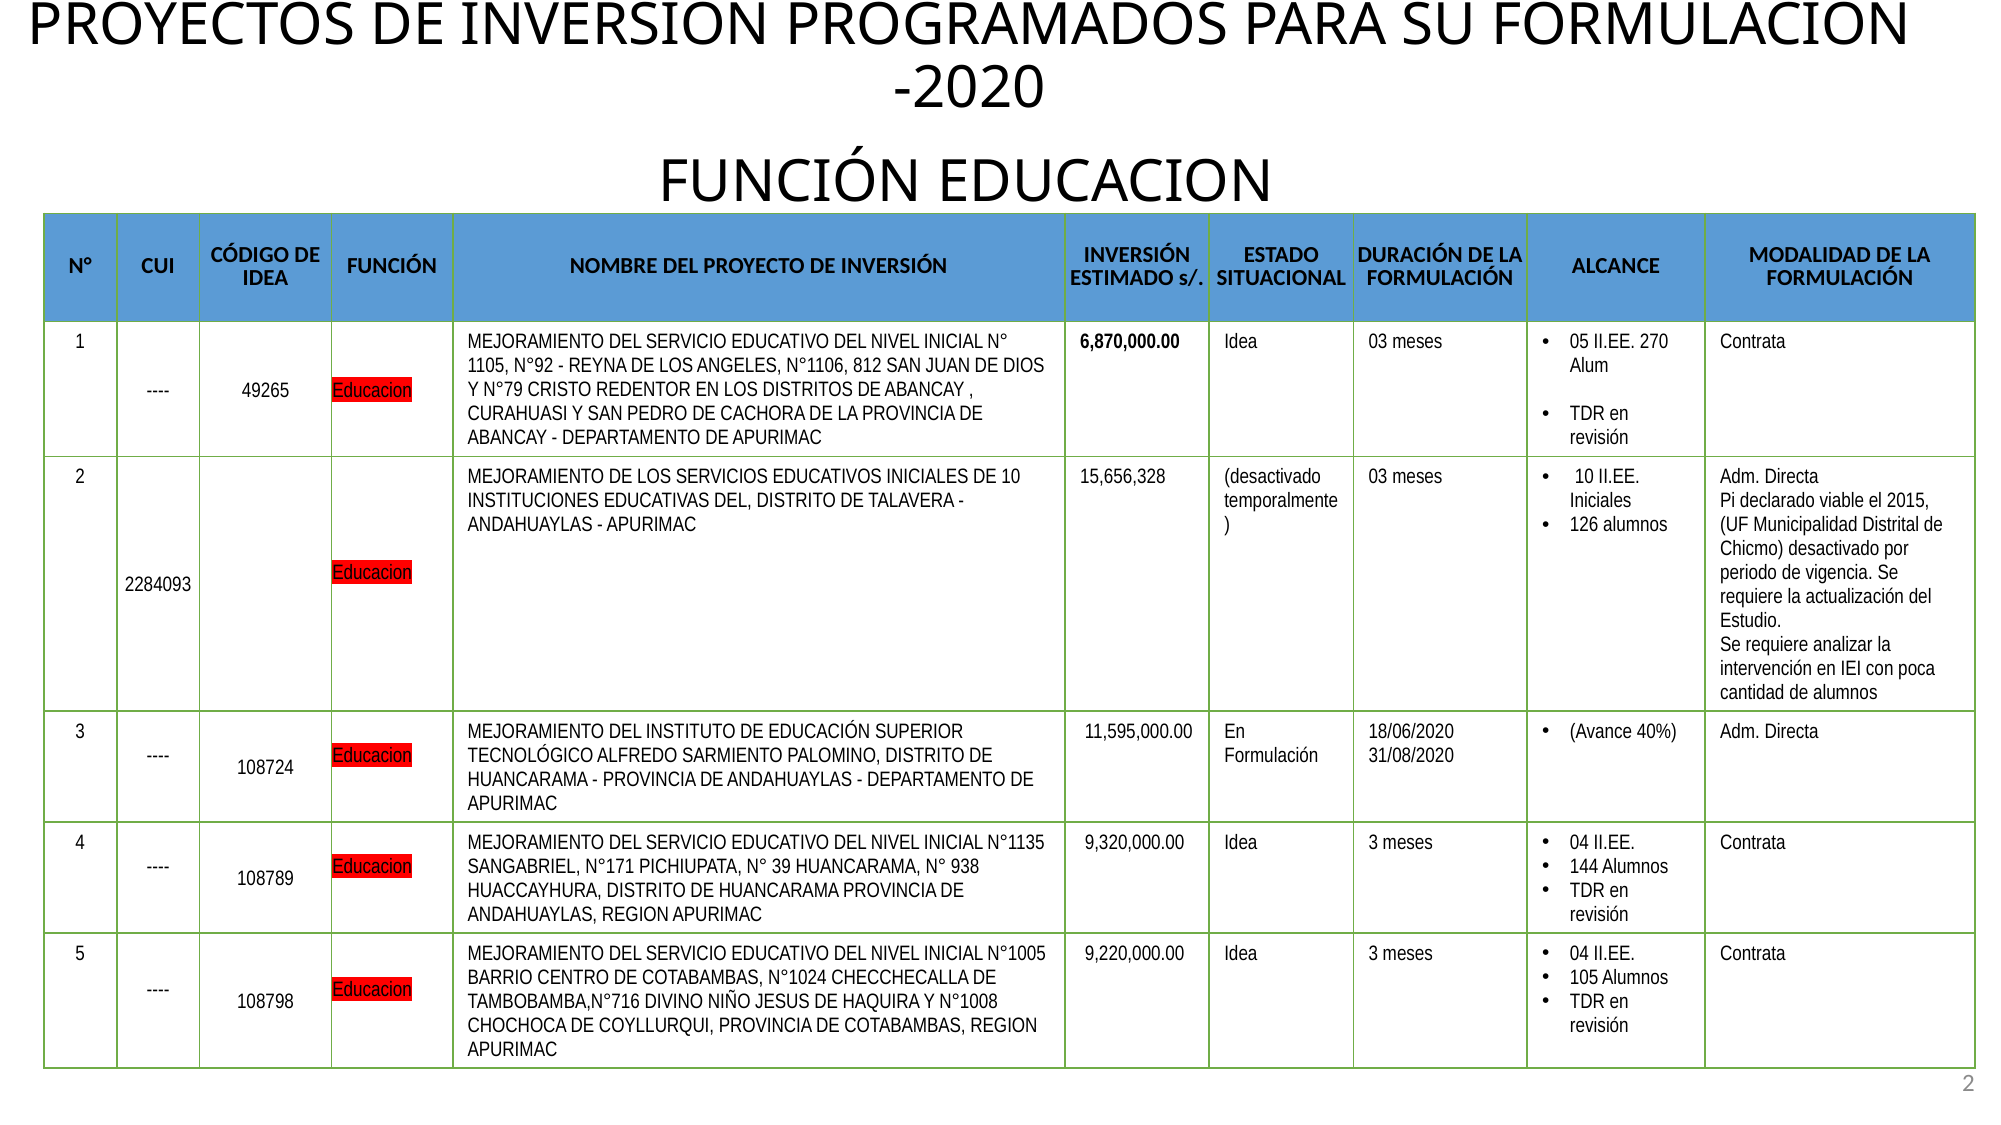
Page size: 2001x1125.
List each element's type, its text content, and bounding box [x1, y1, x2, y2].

table_cell (desactivado temporalmente) [1210, 457, 1353, 710]
text_box Función EDUCACION [651, 114, 1282, 214]
table_cell Adm. Directa Pi declarado viable el 2015, (UF Municipalidad Distrital de Chicmo) desactivado por periodo de vigencia. Se requiere la actualización del Estudio. Se requiere analizar la intervención en IEI con poca cantidad de alumnos [1706, 457, 1974, 710]
table_cell Educacion [332, 457, 452, 710]
table_cell ---- [118, 934, 199, 1067]
table_cell Adm. Directa [1706, 712, 1974, 821]
table_cell Educacion [332, 712, 452, 821]
table_cell 03 meses [1354, 457, 1526, 710]
table_cell MEJORAMIENTO DEL INSTITUTO DE EDUCACIÓN SUPERIOR TECNOLÓGICO ALFREDO SARMIENTO PALOMINO, DISTRITO DE HUANCARAMA - PROVINCIA DE ANDAHUAYLAS - DEPARTAMENTO DE APURIMAC [454, 712, 1064, 821]
table_cell 108789 [200, 823, 331, 932]
table_cell MEJORAMIENTO DEL SERVICIO EDUCATIVO DEL NIVEL INICIAL N° 1105, N°92 - REYNA DE LOS ANGELES, N°1106, 812 SAN JUAN DE DIOS Y N°79 CRISTO REDENTOR EN LOS DISTRITOS DE ABANCAY , CURAHUASI Y SAN PEDRO DE CACHORA DE LA PROVINCIA DE ABANCAY - DEPARTAMENTO DE APURIMAC [454, 322, 1064, 456]
table_cell 18/06/2020 31/08/2020 [1354, 712, 1526, 821]
table_header ESTADO SITUACIONAL [1210, 214, 1353, 321]
table_cell 9,220,000.00 [1066, 934, 1208, 1067]
table_cell 49265 [200, 322, 331, 456]
table_cell MEJORAMIENTO DEL SERVICIO EDUCATIVO DEL NIVEL INICIAL N°1135 SANGABRIEL, N°171 PICHIUPATA, N° 39 HUANCARAMA, N° 938 HUACCAYHURA, DISTRITO DE HUANCARAMA PROVINCIA DE ANDAHUAYLAS, REGION APURIMAC [454, 823, 1064, 932]
table_header FUNCIÓN [332, 214, 452, 321]
table_cell Educacion [332, 322, 452, 456]
table_cell Idea [1210, 823, 1353, 932]
table_cell 10 II.EE. Iniciales 126 alumnos [1528, 457, 1704, 710]
table_cell 04 II.EE. 105 Alumnos TDR en revisión [1528, 934, 1704, 1067]
table_cell ---- [118, 322, 199, 456]
slide_number 2 [1854, 1069, 1975, 1125]
table_cell Idea [1210, 934, 1353, 1067]
table_cell (Avance 40%) [1528, 712, 1704, 821]
table_cell 04 II.EE. 144 Alumnos TDR en revisión [1528, 823, 1704, 932]
table_cell ---- [118, 712, 199, 821]
table_cell 4 [45, 823, 116, 932]
table_header N° [45, 214, 116, 321]
table_cell 5 [45, 934, 116, 1067]
table_header DURACIÓN DE LA FORMULACIÓN [1354, 214, 1526, 321]
table_header CUI [118, 214, 199, 321]
table_header INVERSIÓN ESTIMADO s/. [1066, 214, 1208, 321]
table_cell 15,656,328 [1066, 457, 1208, 710]
table_cell MEJORAMIENTO DE LOS SERVICIOS EDUCATIVOS INICIALES DE 10 INSTITUCIONES EDUCATIVAS DEL, DISTRITO DE TALAVERA - ANDAHUAYLAS - APURIMAC [454, 457, 1064, 710]
table_cell Contrata [1706, 823, 1974, 932]
table_cell 1 [45, 322, 116, 456]
title PROYECTOS DE INVERSION PROGRAMADOS PARA SU FORMULACION -2020 [20, 33, 1920, 120]
table_cell Contrata [1706, 322, 1974, 456]
table_cell 2284093 [118, 457, 199, 710]
table_cell MEJORAMIENTO DEL SERVICIO EDUCATIVO DEL NIVEL INICIAL N°1005 BARRIO CENTRO DE COTABAMBAS, N°1024 CHECCHECALLA DE TAMBOBAMBA,N°716 DIVINO NIÑO JESUS DE HAQUIRA Y N°1008 CHOCHOCA DE COYLLURQUI, PROVINCIA DE COTABAMBAS, REGION APURIMAC [454, 934, 1064, 1067]
table_header NOMBRE DEL PROYECTO DE INVERSIÓN [454, 214, 1064, 321]
table_cell 3 meses [1354, 934, 1526, 1067]
table_cell 11,595,000.00 [1066, 712, 1208, 821]
table_cell 6,870,000.00 [1066, 322, 1208, 456]
table_cell 3 meses [1354, 823, 1526, 932]
table_header MODALIDAD DE LA FORMULACIÓN [1706, 214, 1974, 321]
table_cell Idea [1210, 322, 1353, 456]
table_cell 9,320,000.00 [1066, 823, 1208, 932]
table_cell Contrata [1706, 934, 1974, 1067]
table_cell 05 II.EE. 270 Alum TDR en revisión [1528, 322, 1704, 456]
table_header ALCANCE [1528, 214, 1704, 321]
table_cell Educacion [332, 934, 452, 1067]
table_cell 03 meses [1354, 322, 1526, 456]
table_cell ---- [118, 823, 199, 932]
table_cell En Formulación [1210, 712, 1353, 821]
table_cell 108798 [200, 934, 331, 1067]
table_cell 2 [45, 457, 116, 710]
table_cell [200, 457, 331, 710]
table_header CÓDIGO DE IDEA [200, 214, 331, 321]
table_cell Educacion [332, 823, 452, 932]
table_cell 108724 [200, 712, 331, 821]
table_cell 3 [45, 712, 116, 821]
